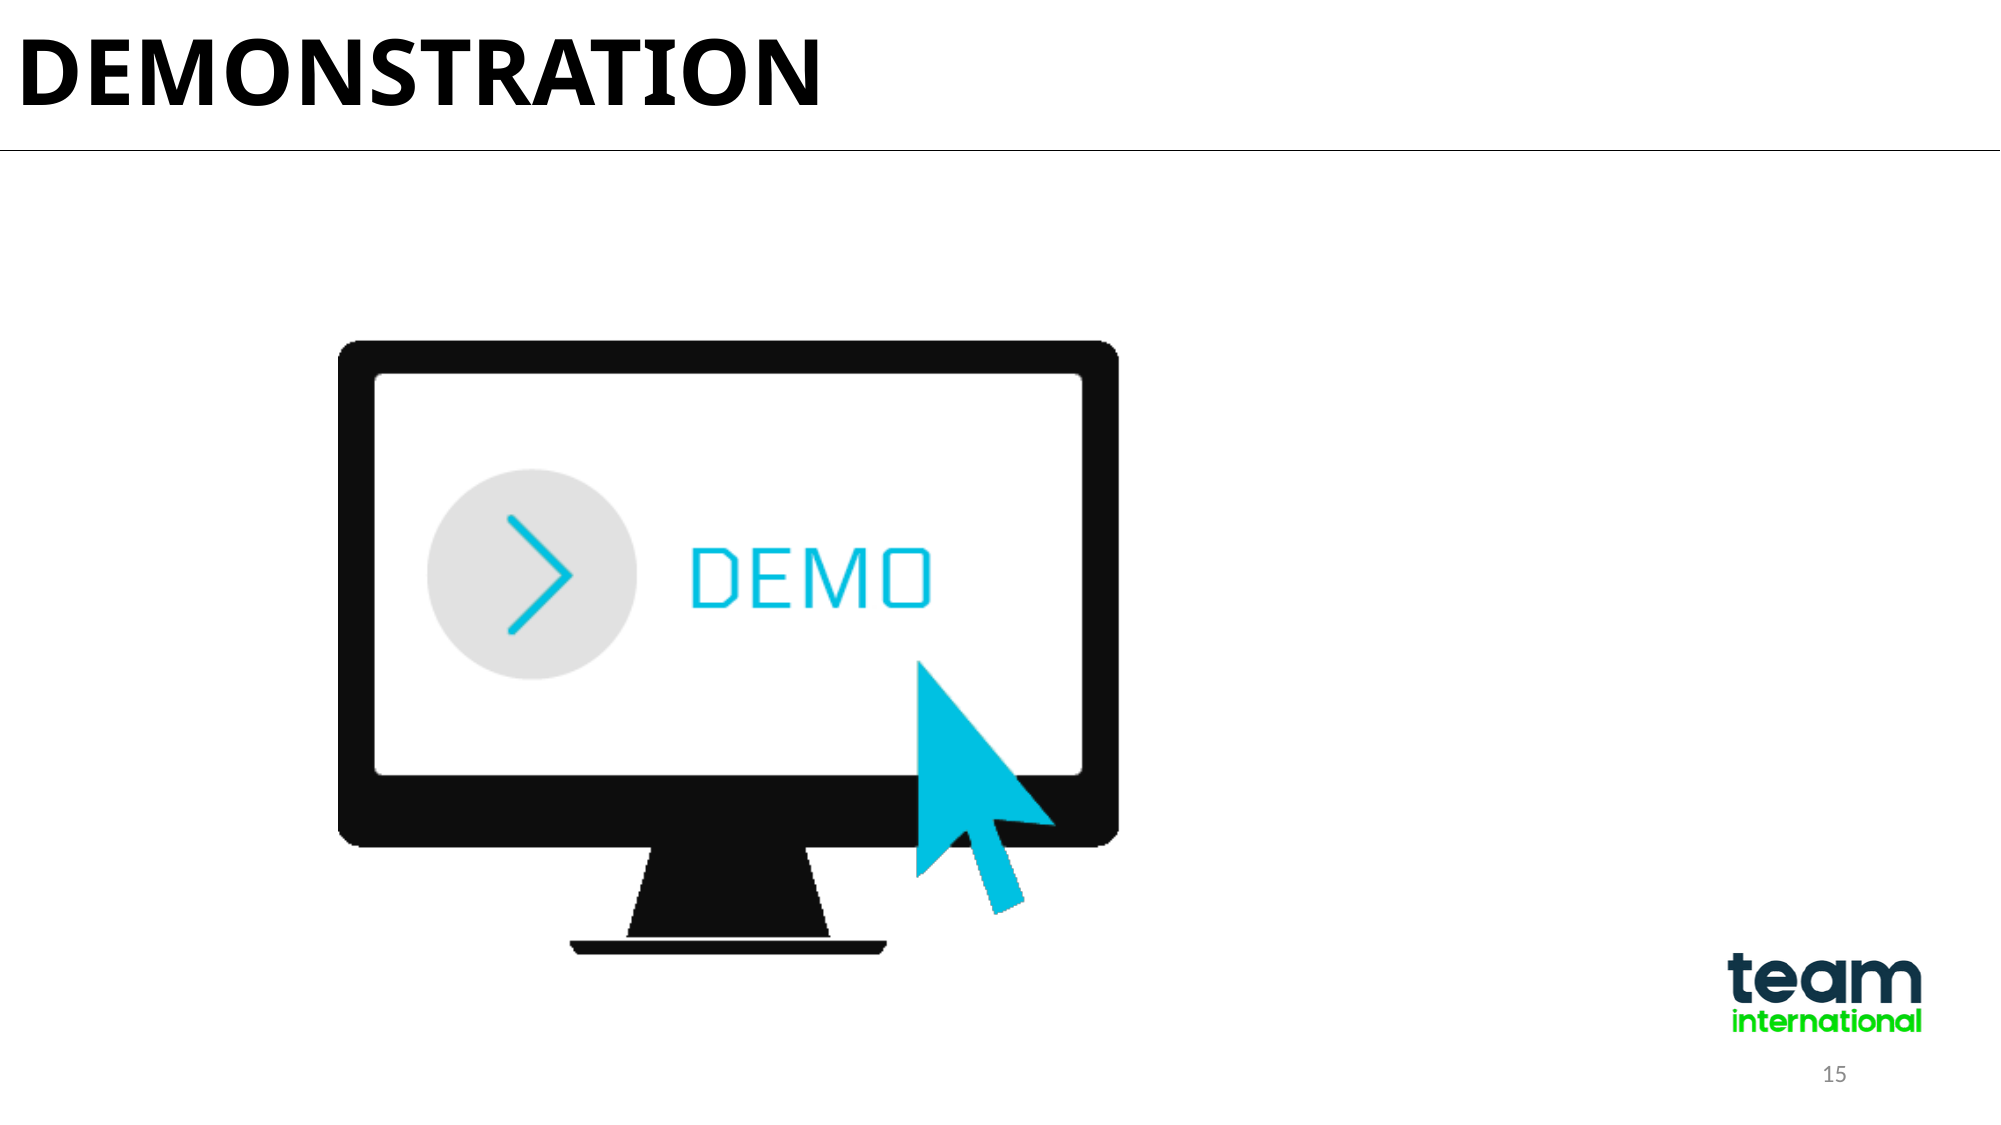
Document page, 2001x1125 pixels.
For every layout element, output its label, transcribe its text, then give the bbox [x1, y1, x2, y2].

picture [1716, 944, 1933, 1050]
slide_number 15 [1412, 1042, 1863, 1103]
title DEMONSTRATION [0, 0, 2000, 150]
picture [337, 323, 1130, 957]
